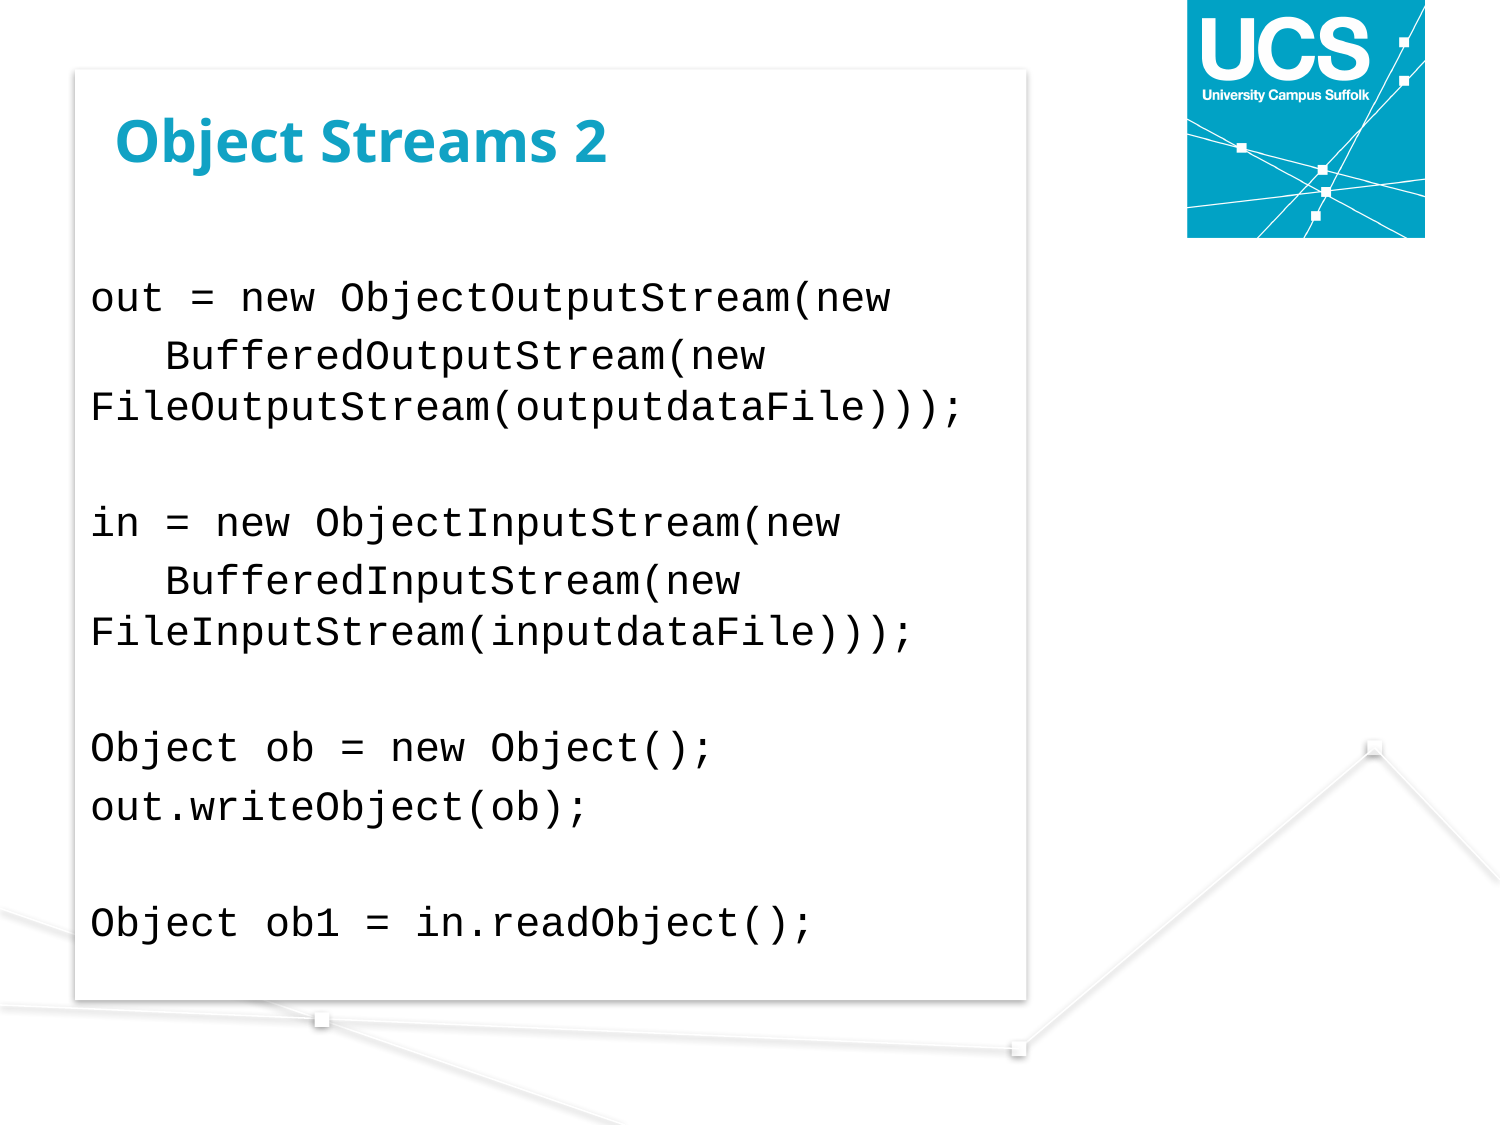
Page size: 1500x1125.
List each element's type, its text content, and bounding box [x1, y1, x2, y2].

picture [1187, 0, 1425, 238]
list out = new ObjectOutputStream(new BufferedOutputStream(new FileOutputStream(outputdataFile))); in = new ObjectInputStream(new BufferedInputStream(new FileInputStream(inputdataFile))); Object ob = new Object(); out.writeObject(ob); Object ob1 = in.readObject(); [74, 262, 1433, 1006]
title Object Streams 2 [99, 44, 1012, 233]
